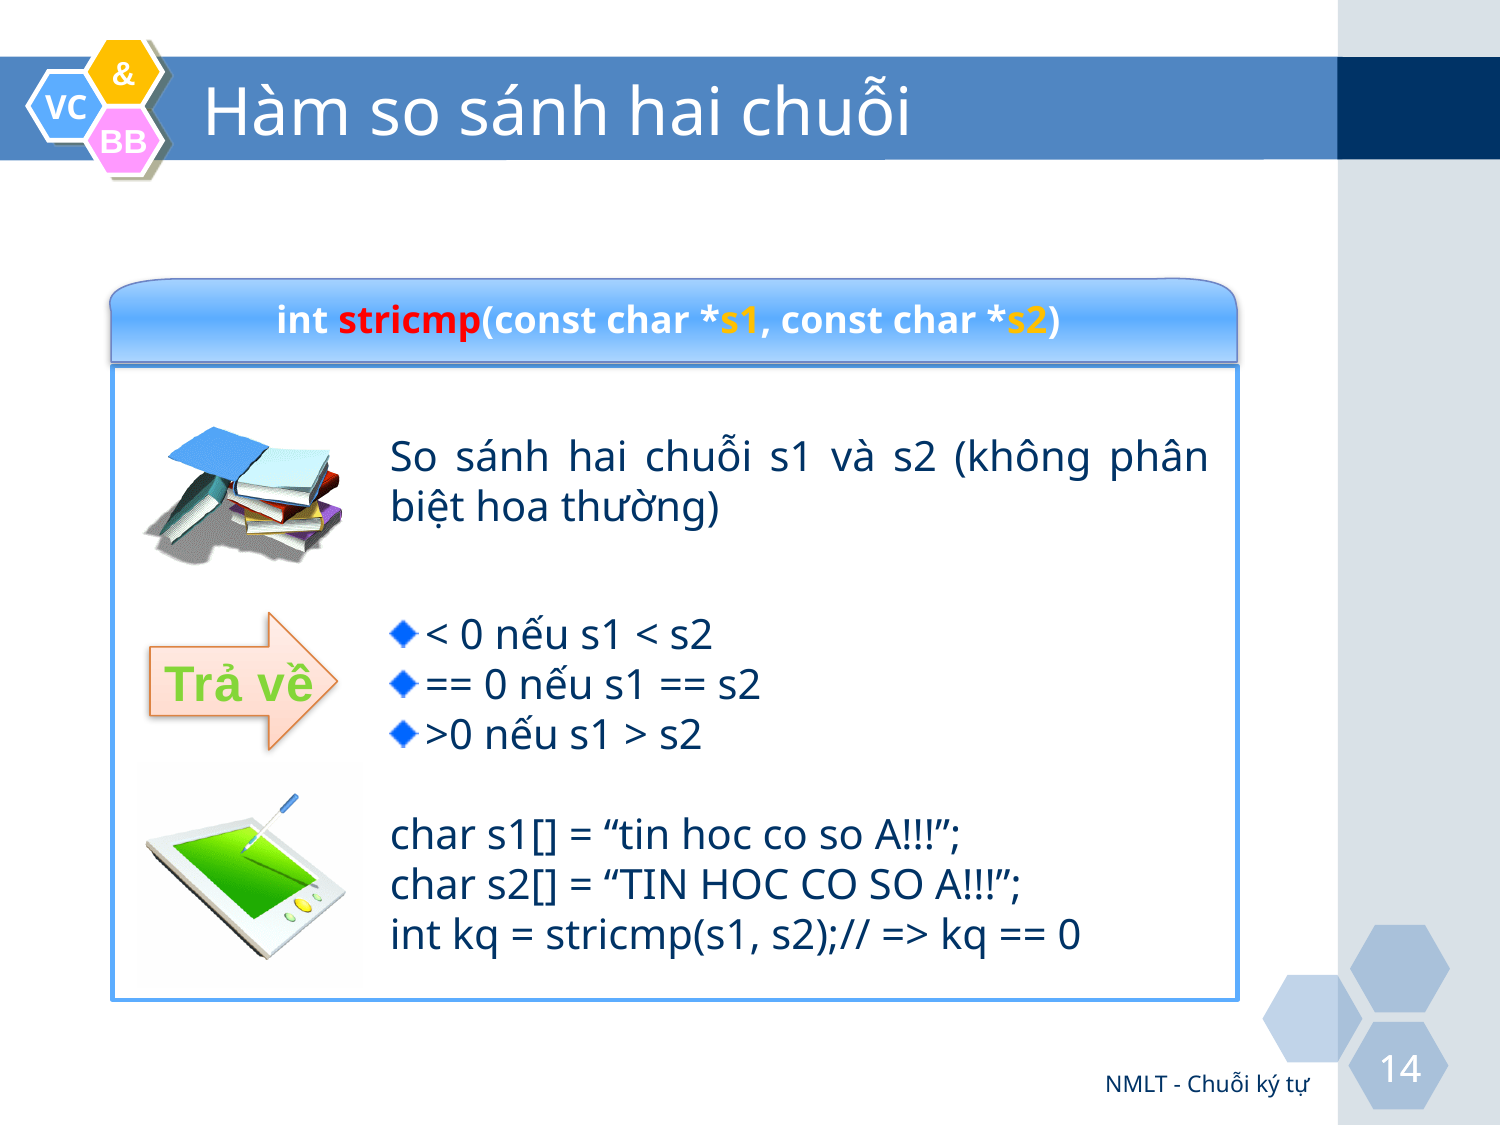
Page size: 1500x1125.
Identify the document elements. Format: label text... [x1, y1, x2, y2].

picture [389, 668, 419, 698]
picture [137, 762, 363, 988]
title Hàm so sánh hai chuỗi [187, 62, 1288, 156]
text_box Trả về [149, 611, 339, 751]
text_box int stricmp(const char *s1, const char *s2) [109, 278, 1238, 363]
picture [389, 618, 419, 648]
footer NMLT - Chuỗi ký tự [849, 1062, 1326, 1101]
text_box So sánh hai chuỗi s1 và s2 (không phân biệt hoa thường) [378, 382, 1227, 577]
text_box char s1[] = “tin hoc co so A!!!”; char s2[] = “TIN HOC CO SO A!!!”; int kq = stricmp(s1, s2); // => kq == 0 [373, 785, 1227, 980]
picture [389, 718, 419, 748]
picture [124, 374, 376, 575]
text_box < 0 nếu s1 < s2 == 0 nếu s1 == s2 >0 nếu s1 > s2 [373, 585, 1227, 780]
text_box [110, 367, 1240, 1002]
